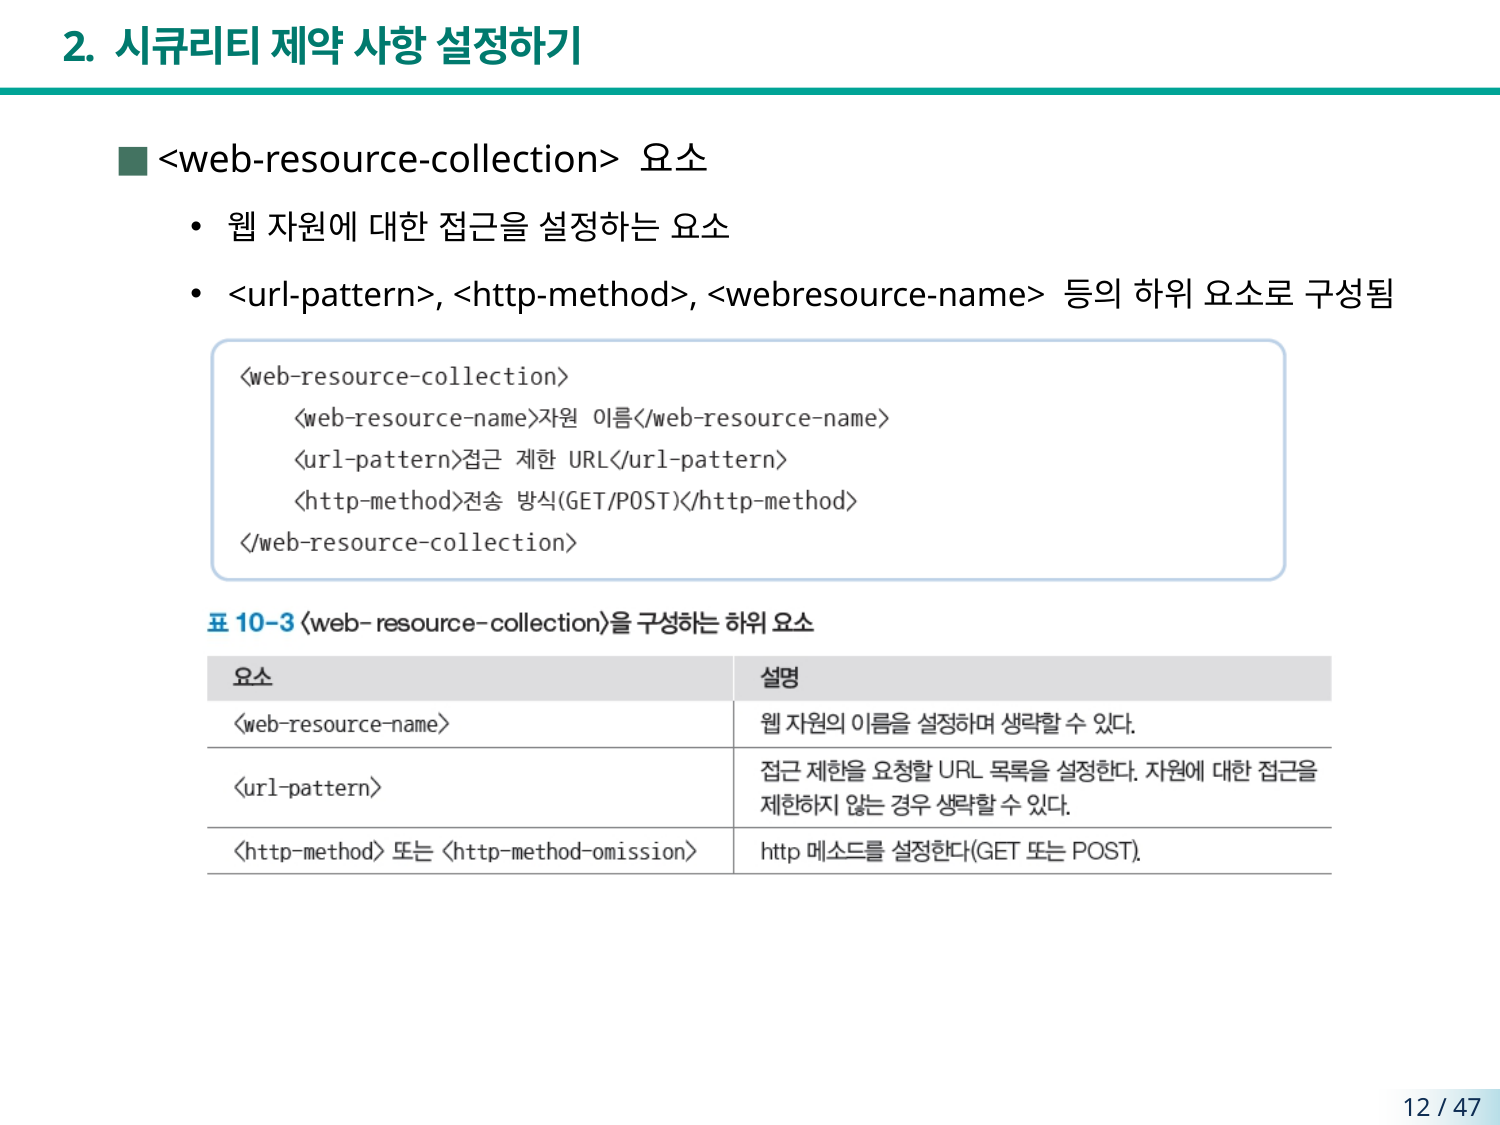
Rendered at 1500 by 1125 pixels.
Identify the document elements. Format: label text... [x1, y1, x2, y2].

picture [201, 606, 1337, 881]
title 2. 시큐리티 제약 사항 설정하기 [47, 5, 1325, 84]
list <web-resource-collection> 요소 웹 자원에 대한 접근을 설정하는 요소 <url-pattern>, <http-method>, <webresource-name> 등의 하위 요소로 구성됨 [100, 127, 1459, 1050]
picture [208, 333, 1292, 586]
